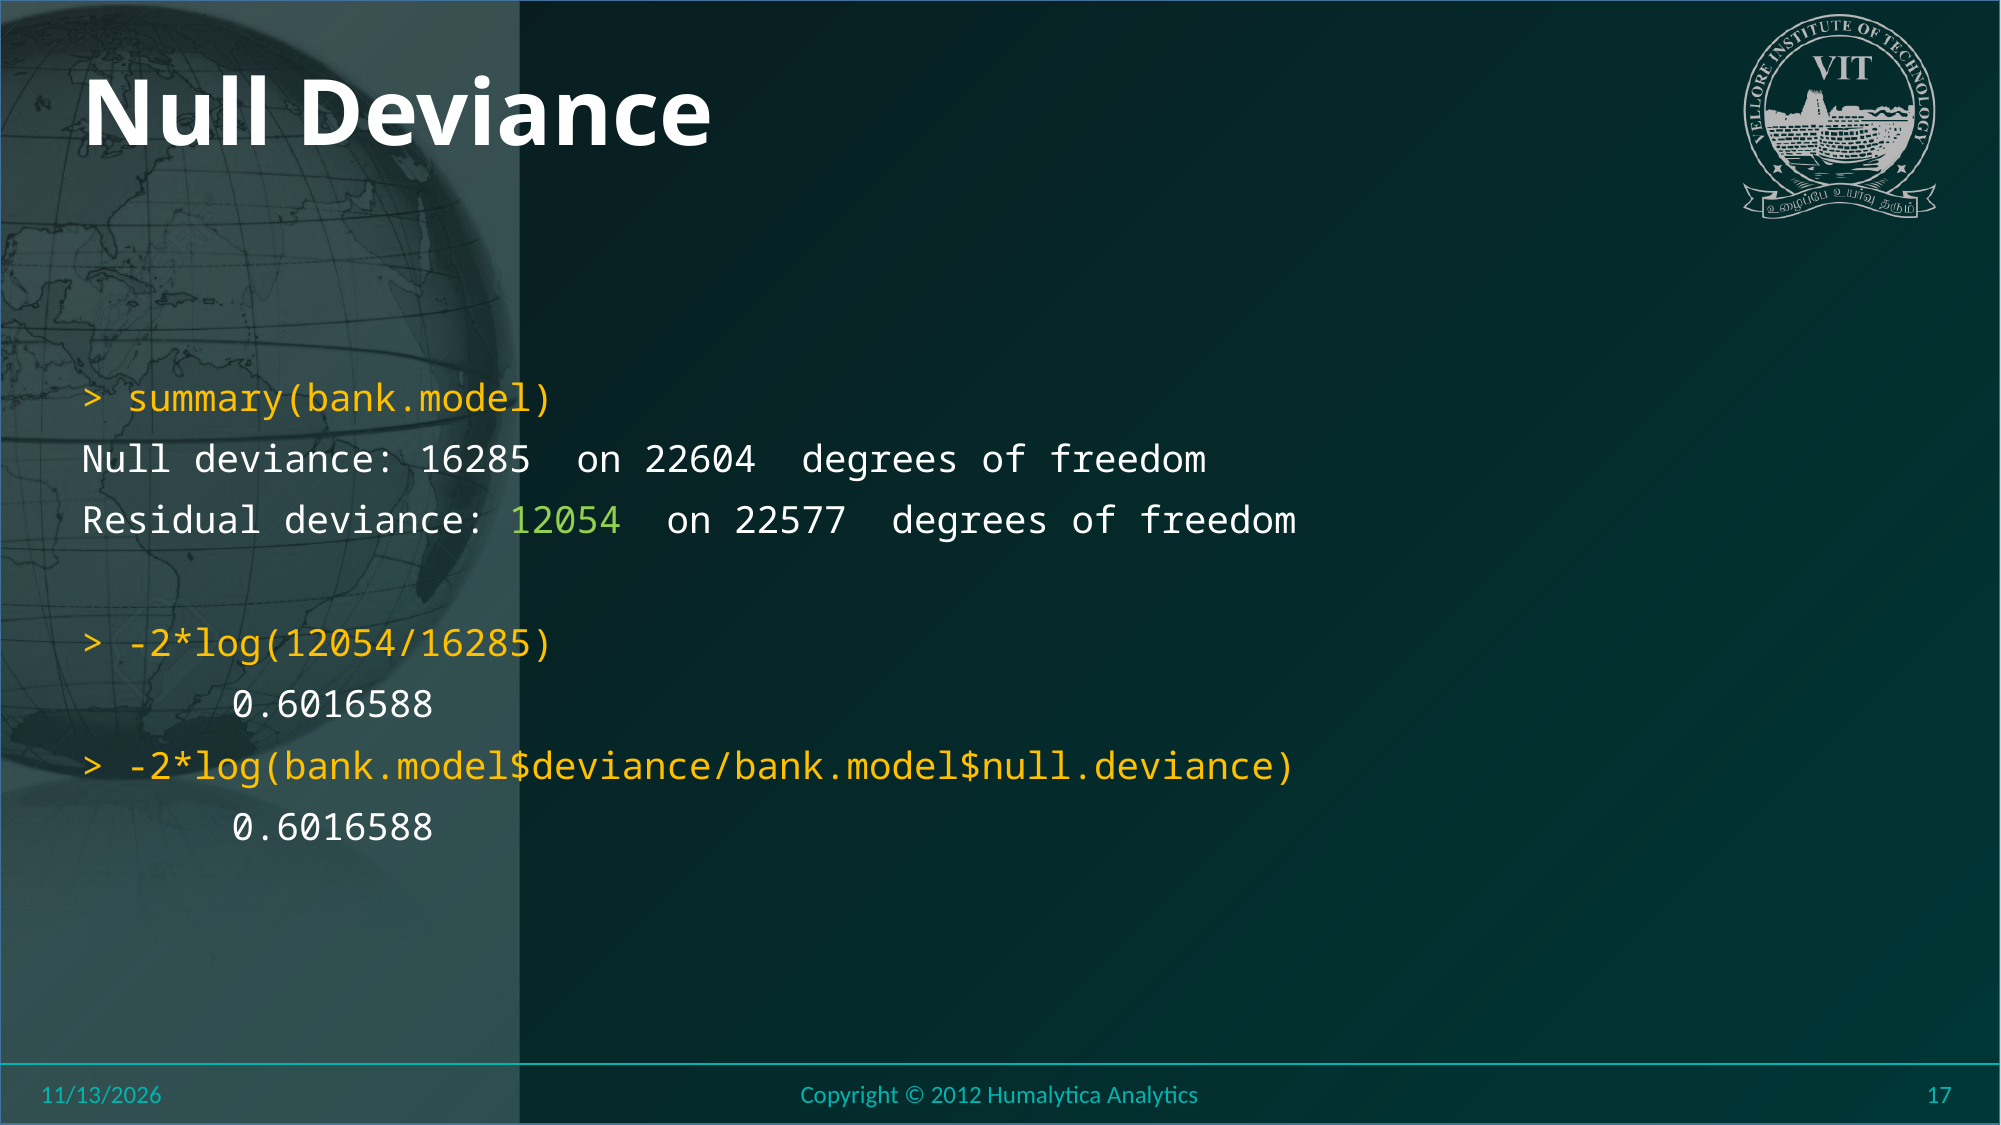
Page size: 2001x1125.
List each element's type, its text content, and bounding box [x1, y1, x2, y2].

slide_number 17 [1517, 1064, 1968, 1124]
footer Copyright © 2012 Humalytica Analytics [662, 1064, 1338, 1124]
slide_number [25, 1064, 476, 1124]
title Null Deviance [66, 15, 1719, 218]
